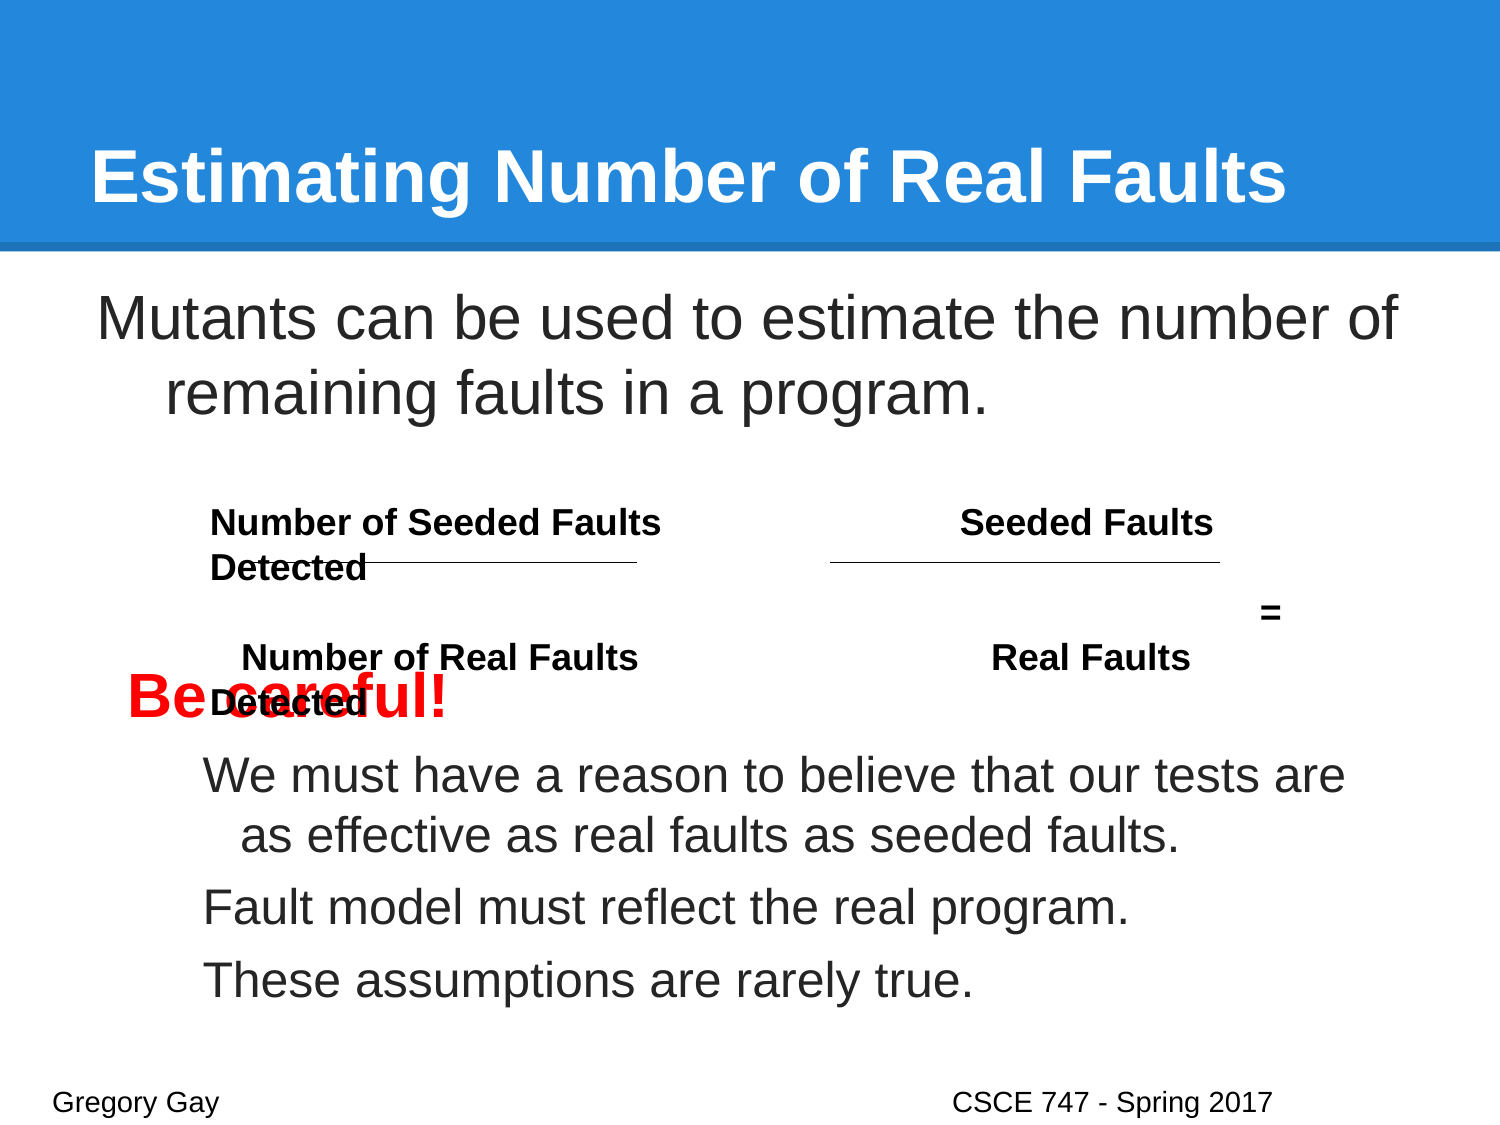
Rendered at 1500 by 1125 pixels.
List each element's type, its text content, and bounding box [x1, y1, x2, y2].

title Estimating Number of Real Faults [75, 45, 1425, 233]
list Mutants can be used to estimate the number of remaining faults in a program. Be careful! We must have a reason to believe that our tests are as effective as real faults as seeded faults. Fault model must reflect the real program. These assumptions are rarely true. [75, 262, 1425, 1068]
text_box Gregory Gay CSCE 747 - Spring 2017 36 [37, 1068, 1463, 1114]
text_box Number of Seeded Faults Seeded Faults Detected = Number of Real Faults Real Faults Detected [194, 483, 1369, 671]
